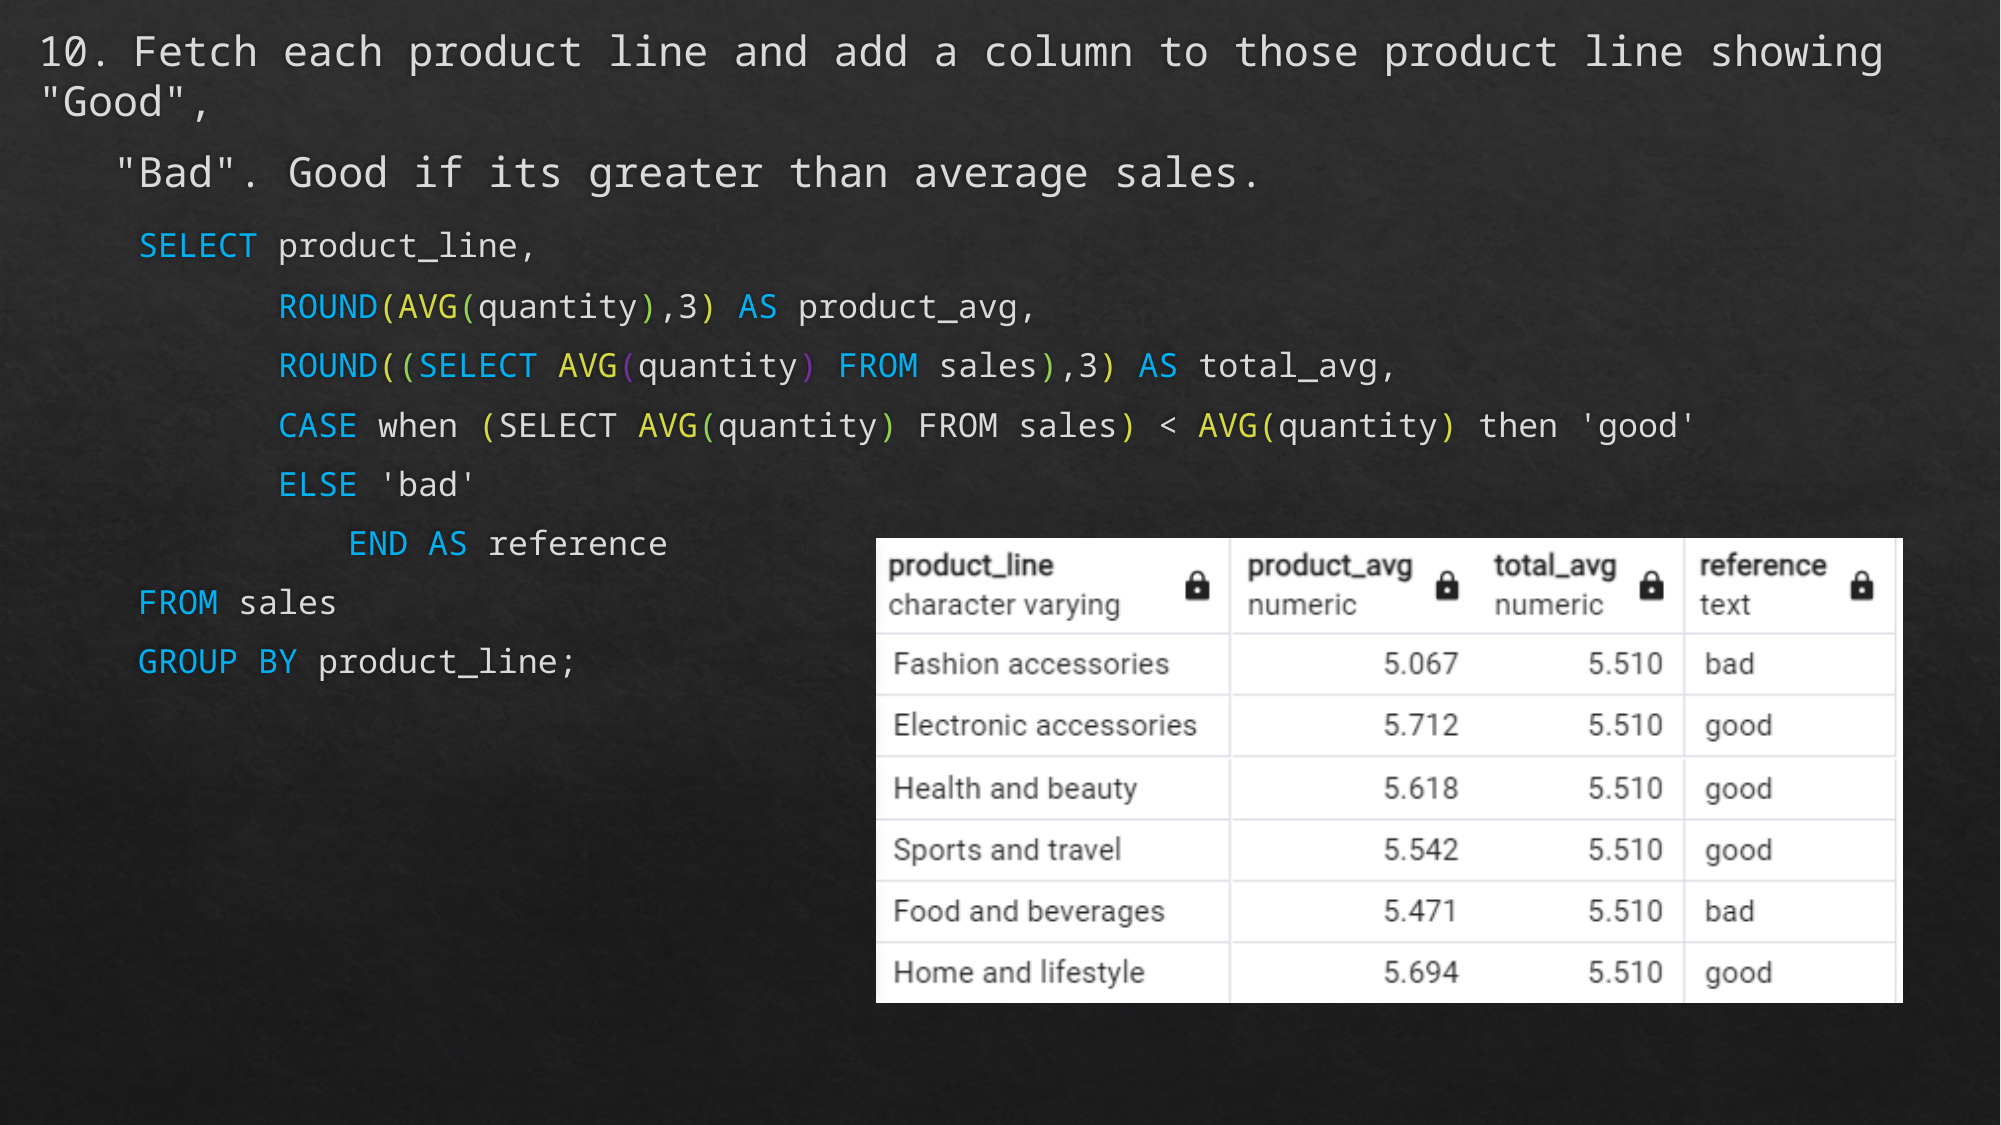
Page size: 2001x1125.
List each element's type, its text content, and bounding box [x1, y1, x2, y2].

picture [875, 538, 1903, 1003]
list 10. Fetch each product line and add a column to those product line showing "Good", "Bad". Good if its greater than average sales. SELECT product_line, ROUND(AVG(quantity),3) AS product_avg, ROUND((SELECT AVG(quantity) FROM sales),3) AS total_avg, CASE when (SELECT AVG(quantity) FROM sales) < AVG(quantity) then 'good' ELSE 'bad' END AS reference FROM sales GROUP BY product_line; [17, 17, 1979, 1104]
